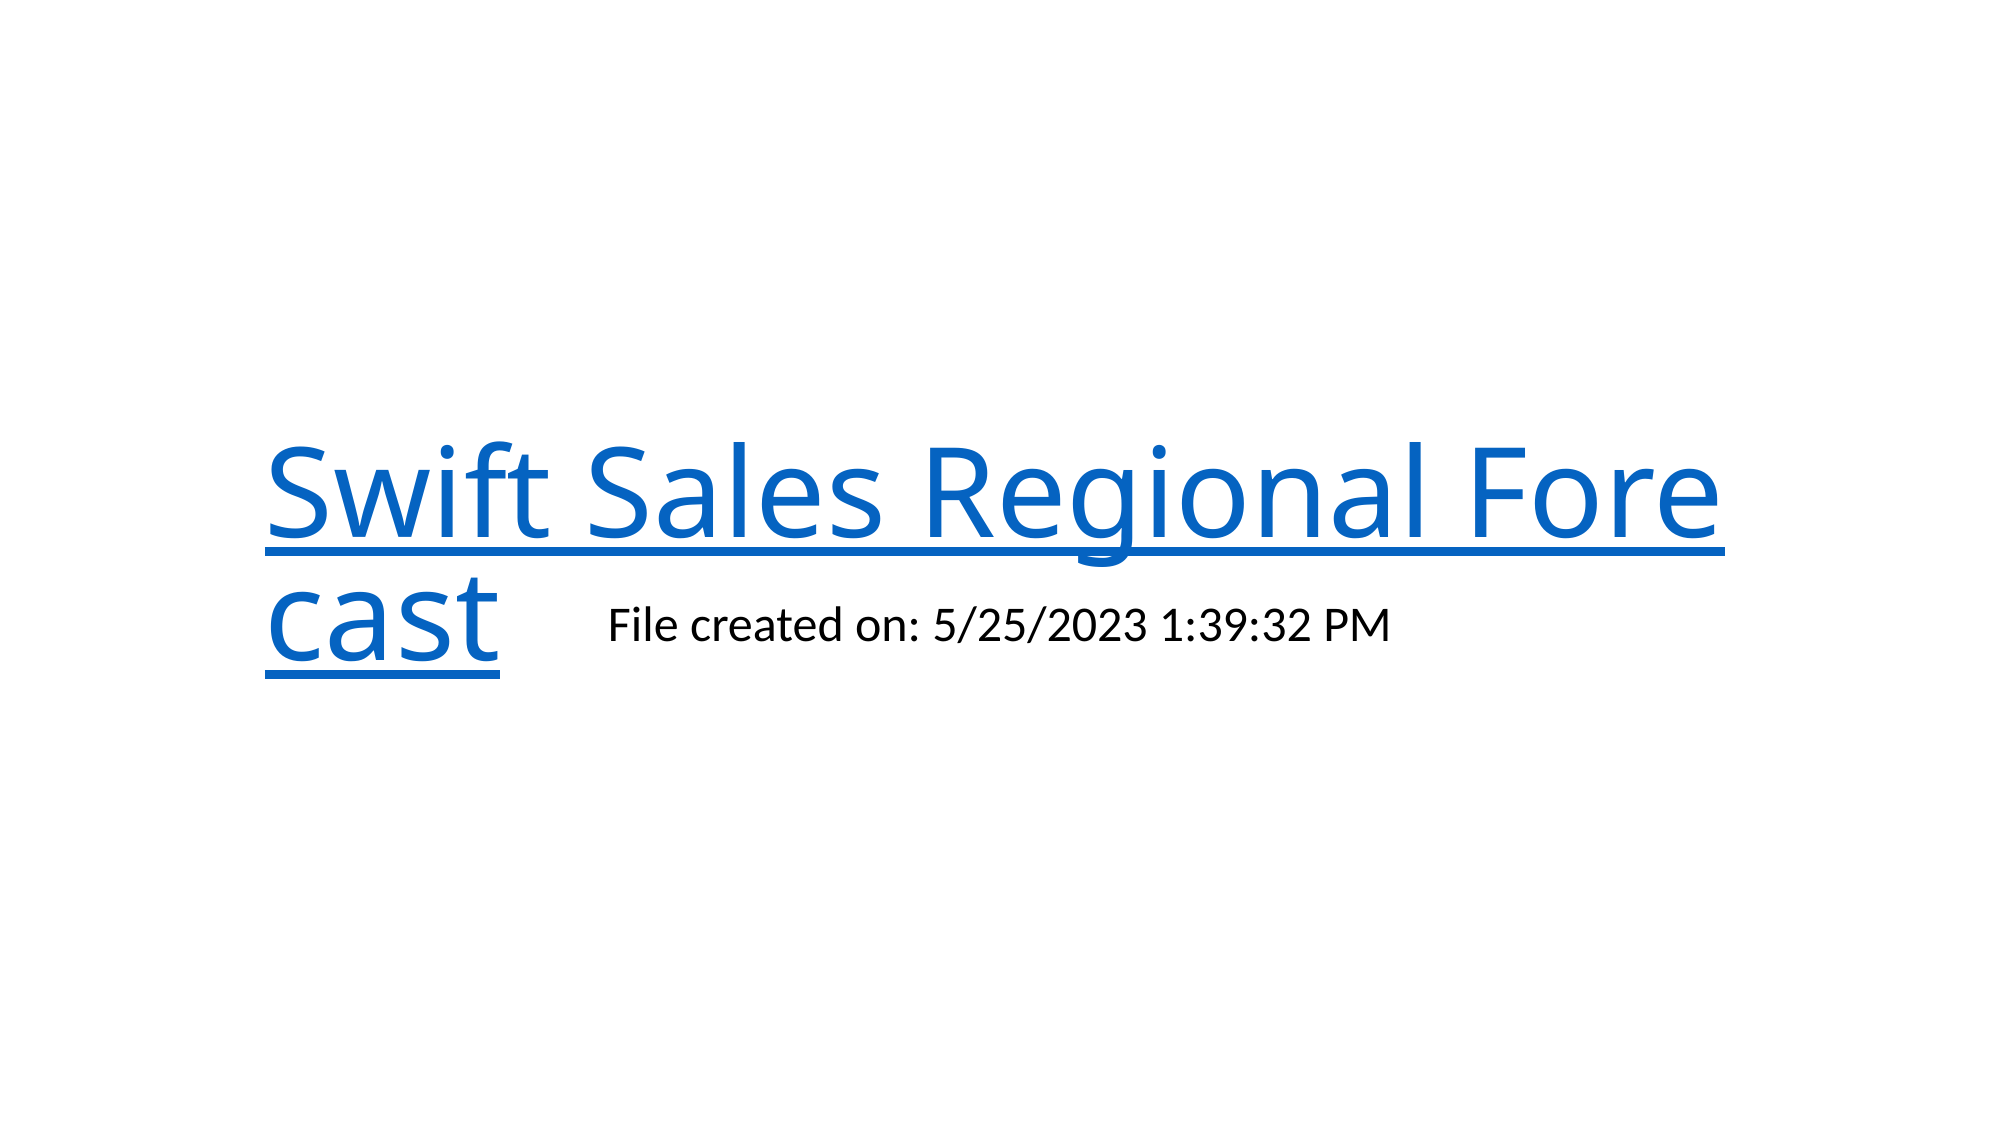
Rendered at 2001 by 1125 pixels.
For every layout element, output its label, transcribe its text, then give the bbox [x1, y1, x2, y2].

title Swift Sales Regional Forecast [249, 184, 1750, 576]
subtitle File created on: 5/25/2023 1:39:32 PM [249, 590, 1750, 863]
